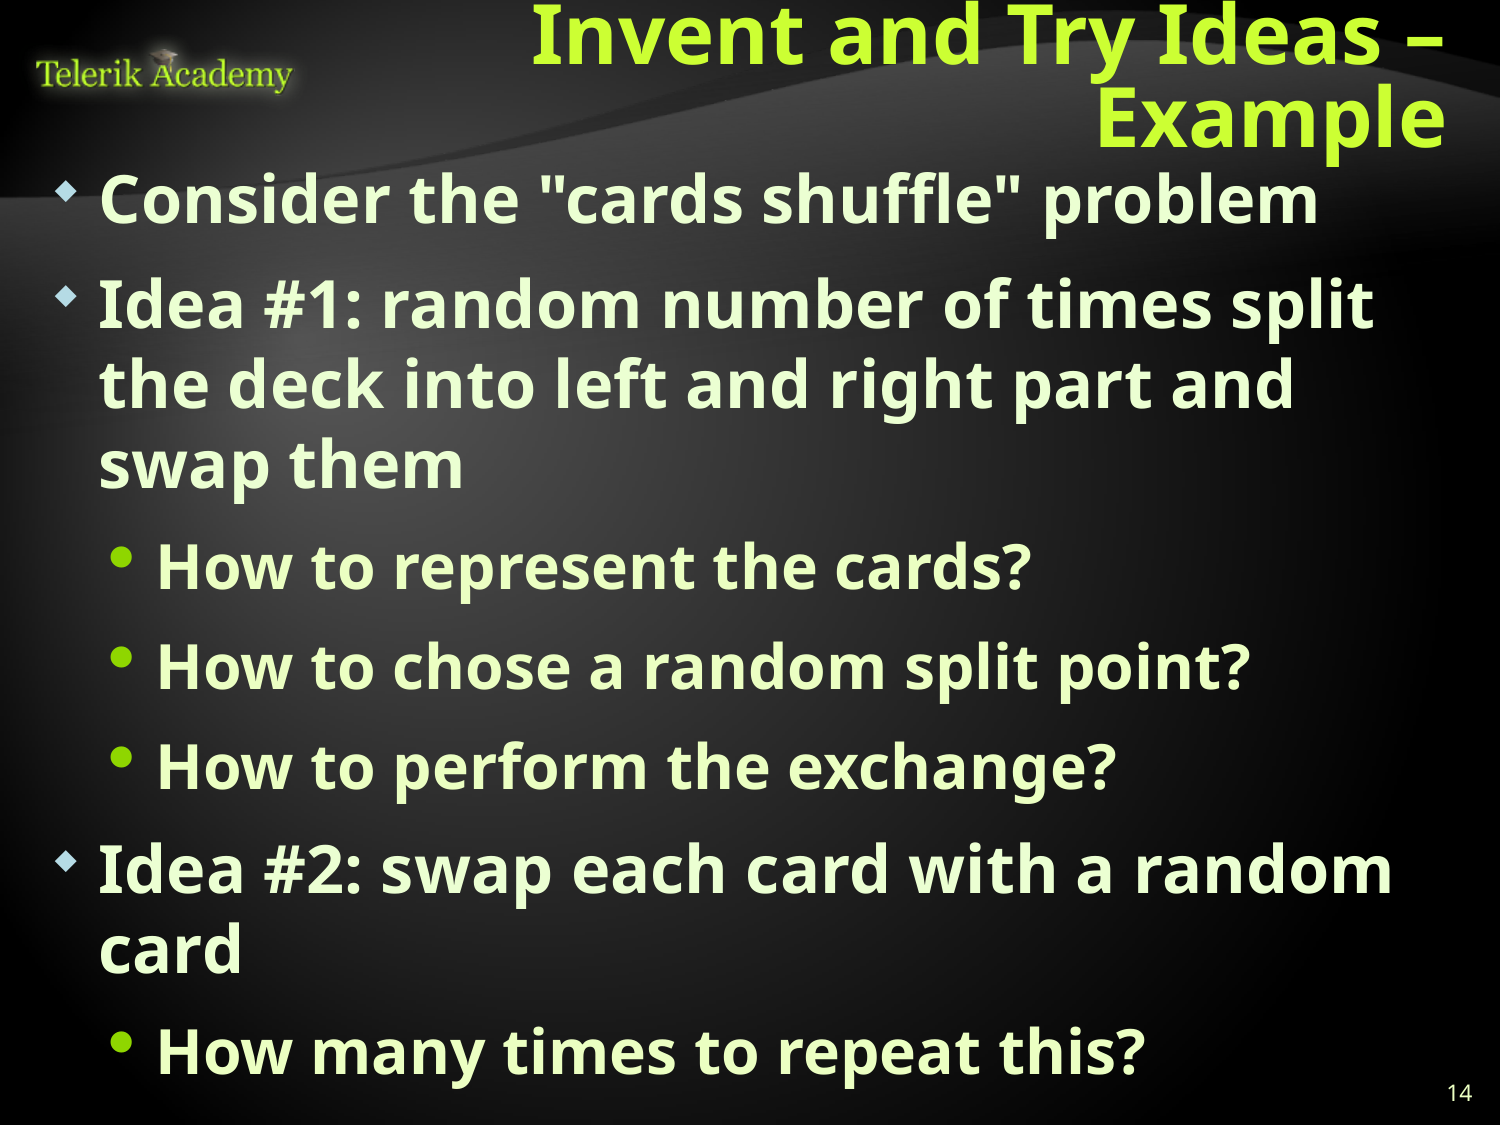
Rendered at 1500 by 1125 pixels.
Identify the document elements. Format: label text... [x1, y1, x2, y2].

title Invent and Try Ideas – Example [300, 12, 1463, 149]
list Consider the "cards shuffle" problem Idea #1: random number of times split the deck into left and right part and swap them How to represent the cards? How to chose a random split point? How to perform the exchange? Idea #2: swap each card with a random card How many times to repeat this? Is this fast enough? [37, 149, 1463, 1100]
slide_number 14 [1412, 1074, 1488, 1113]
picture [0, 0, 1500, 1125]
